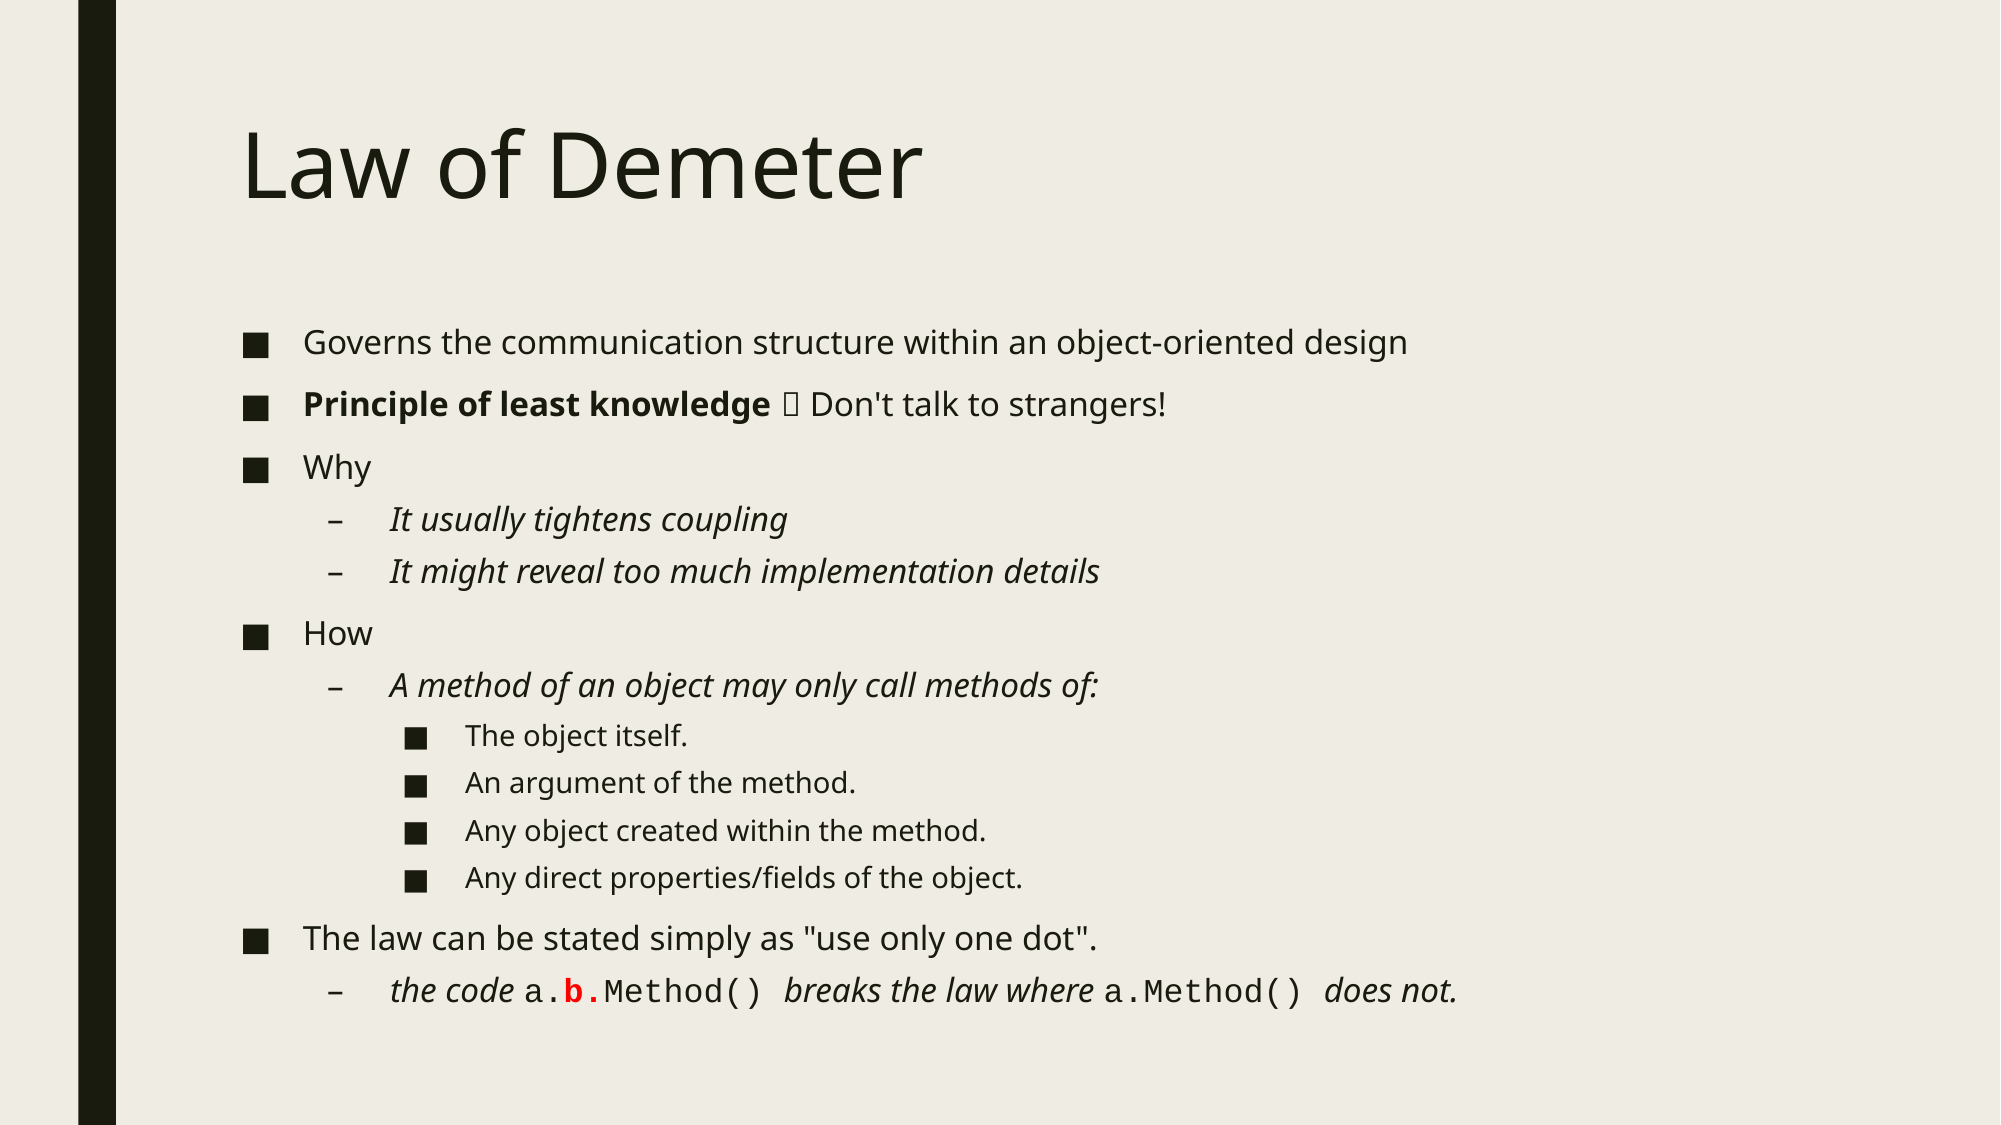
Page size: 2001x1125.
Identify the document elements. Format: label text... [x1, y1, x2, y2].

title Law of Demeter [225, 112, 1800, 316]
list Governs the communication structure within an object-oriented design Principle of least knowledge  Don't talk to strangers! Why It usually tightens coupling It might reveal too much implementation details How A method of an object may only call methods of: The object itself. An argument of the method. Any object created within the method. Any direct properties/fields of the object. The law can be stated simply as "use only one dot". the code a.b.Method() breaks the law where a.Method() does not. [225, 316, 1800, 1097]
